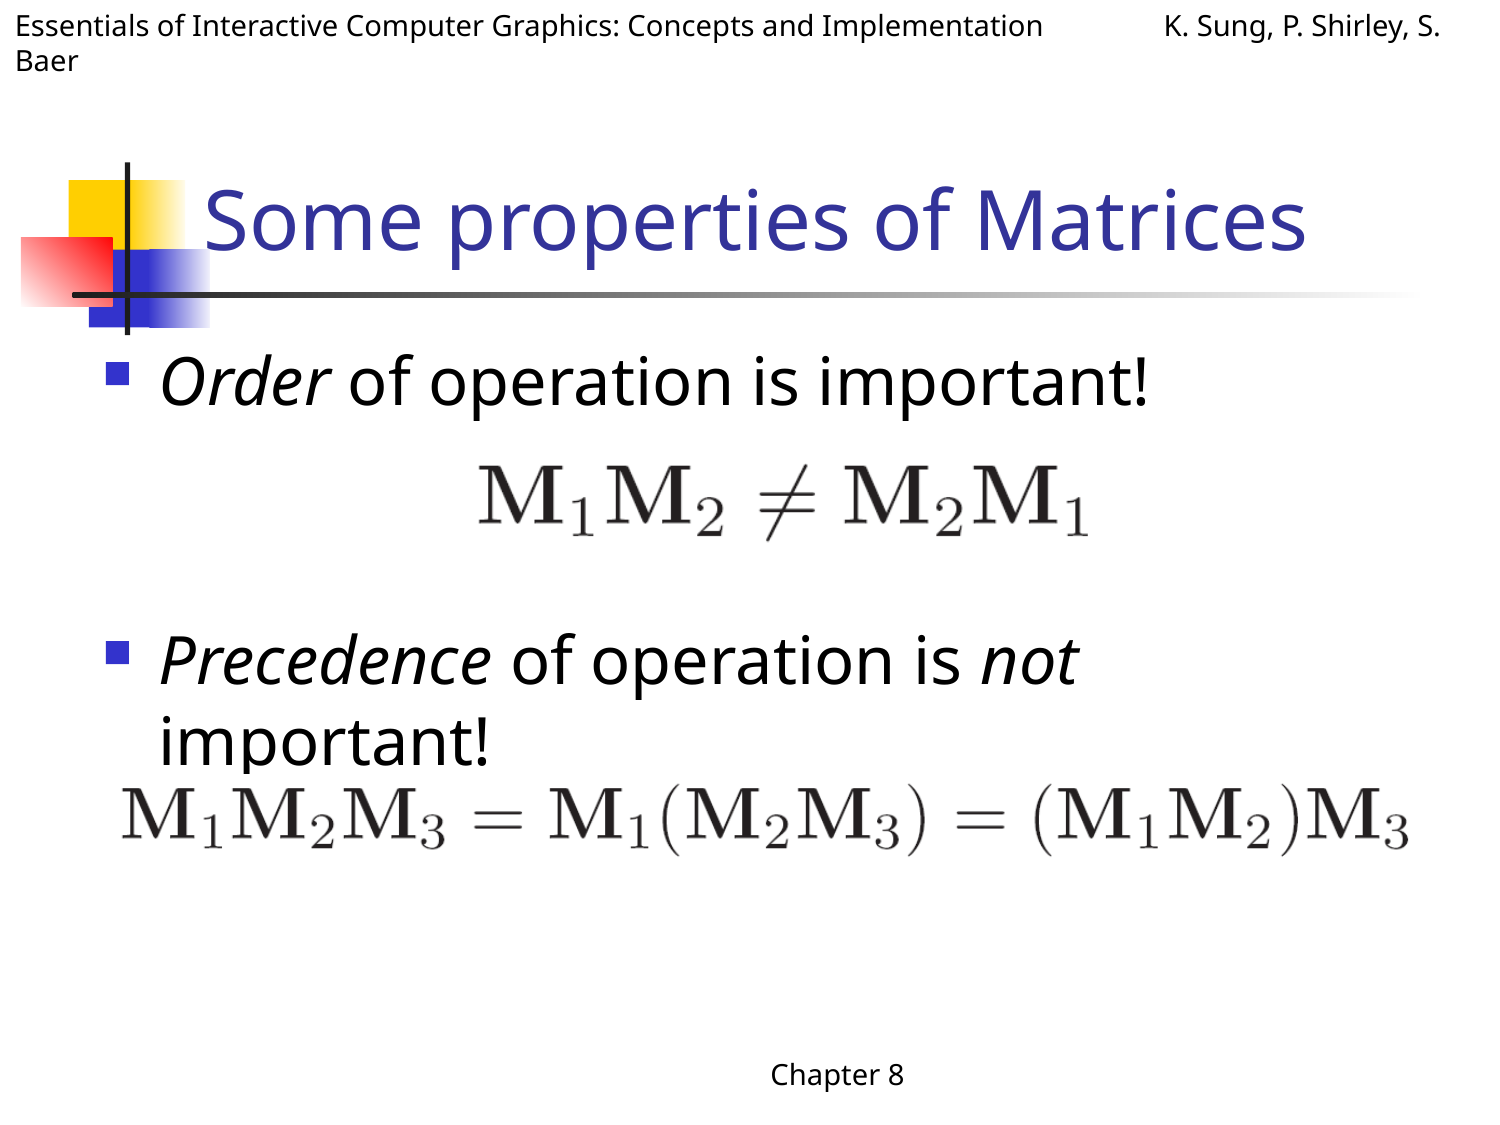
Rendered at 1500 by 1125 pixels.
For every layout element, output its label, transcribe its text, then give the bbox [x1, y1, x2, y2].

footer Chapter 8 [600, 1024, 1075, 1100]
picture [99, 774, 1434, 880]
title Some properties of Matrices [188, 149, 1468, 275]
list Order of operation is important! Precedence of operation is not important! [87, 331, 1438, 1006]
picture [462, 437, 1108, 566]
